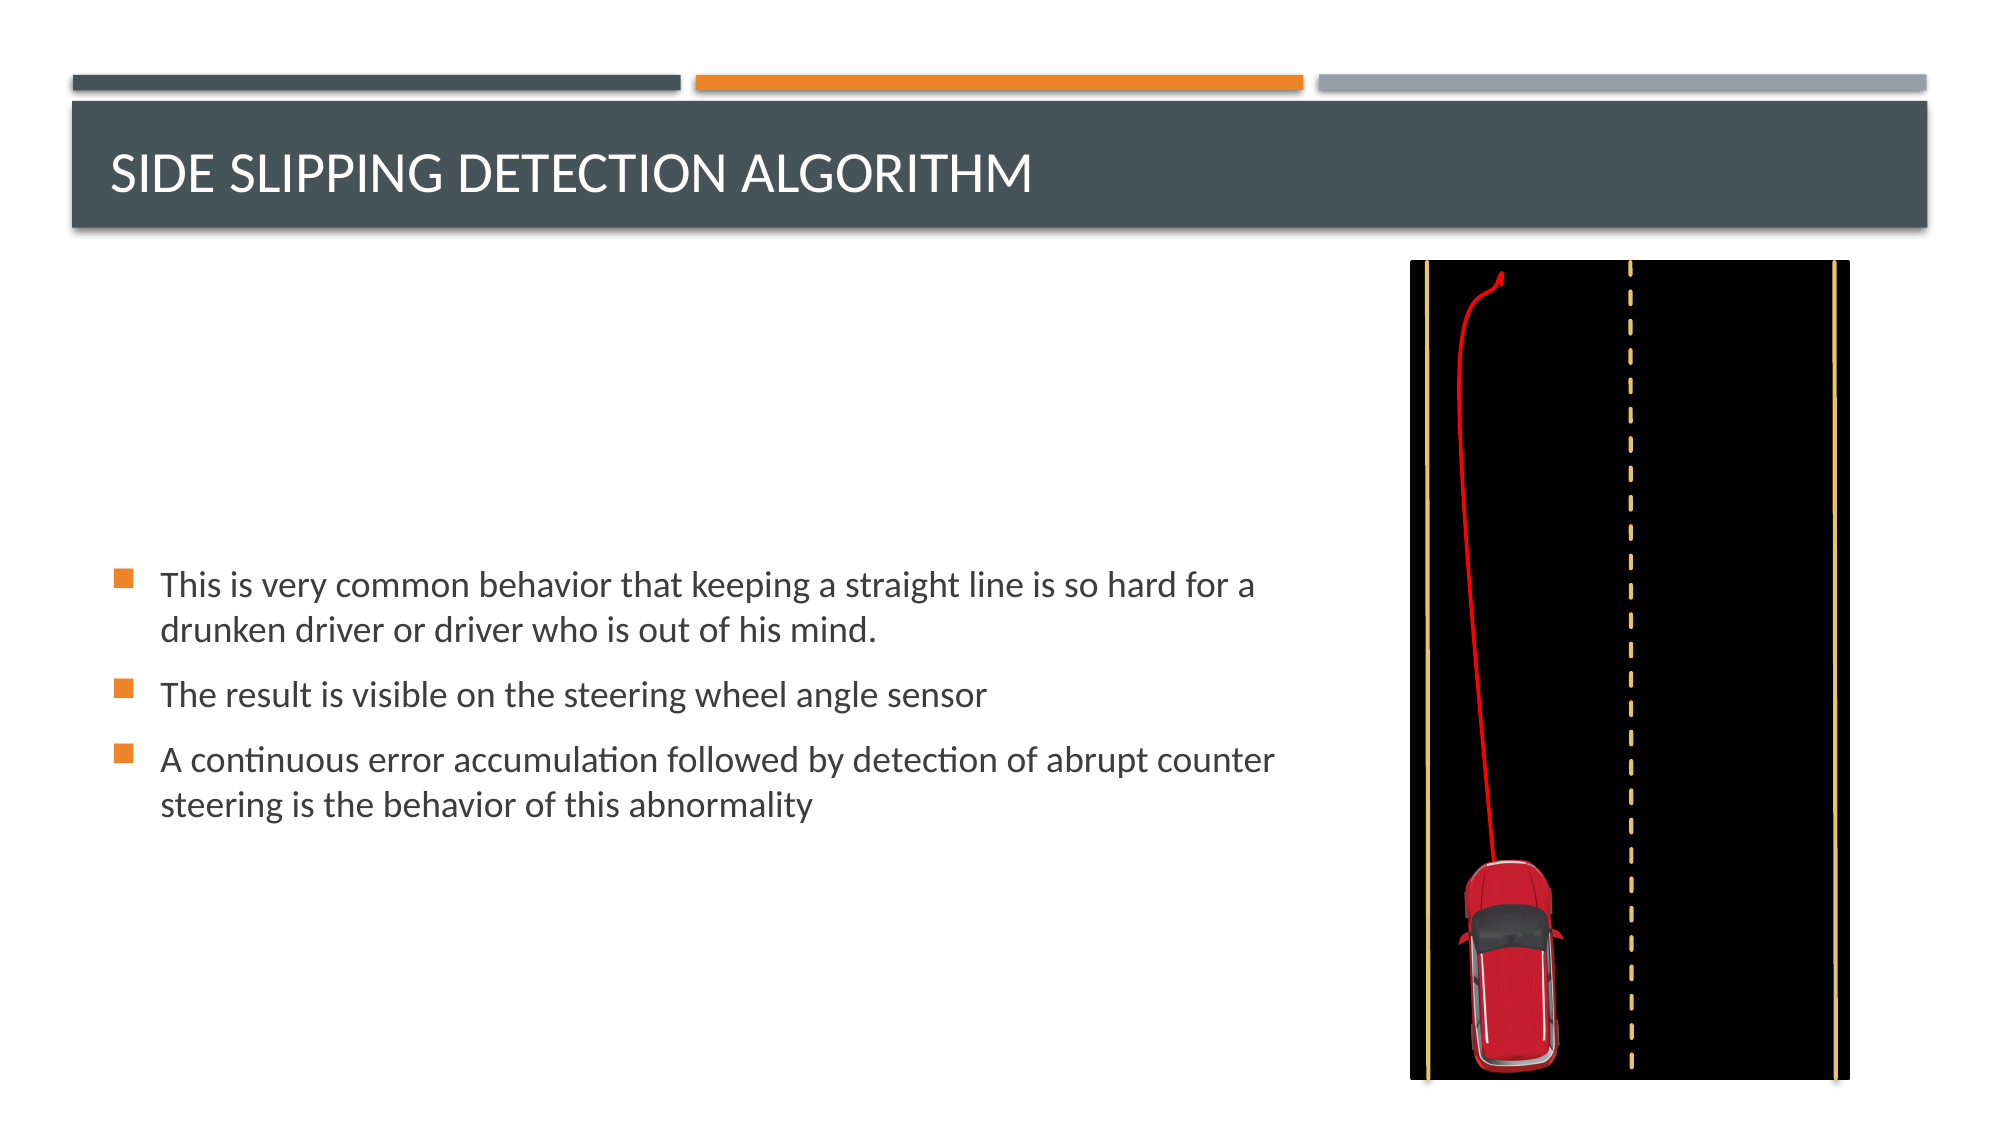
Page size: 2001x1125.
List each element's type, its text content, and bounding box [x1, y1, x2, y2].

title SIDE SLIPPING DETECTION ALGORITHM [95, 115, 1905, 212]
list This is very common behavior that keeping a straight line is so hard for a drunken driver or driver who is out of his mind. The result is visible on the steering wheel angle sensor A continuous error accumulation followed by detection of abrupt counter steering is the behavior of this abnormality [95, 242, 1348, 1079]
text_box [1411, 261, 1850, 1079]
